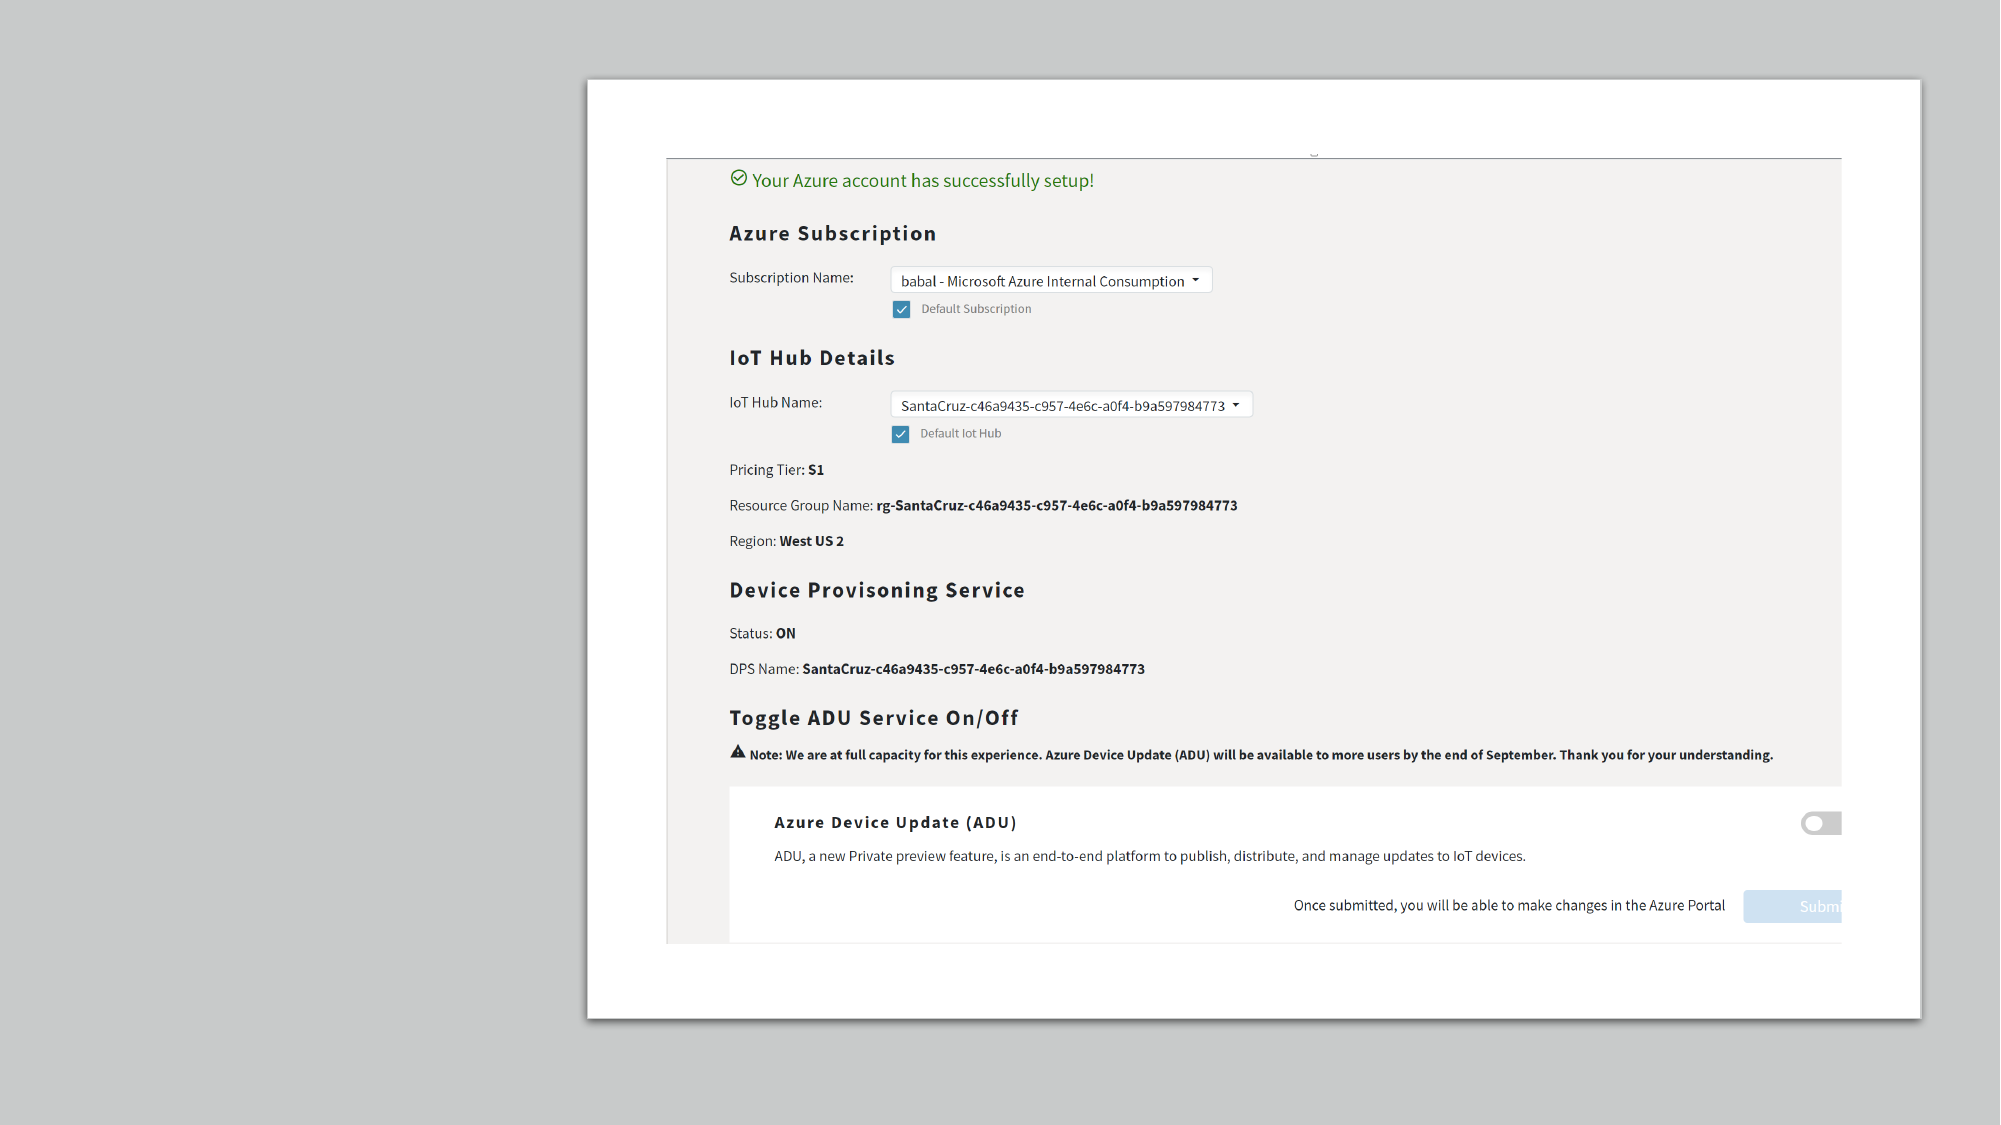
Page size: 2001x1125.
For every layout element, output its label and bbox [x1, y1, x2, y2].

list [666, 154, 1842, 944]
text_box [0, 0, 2000, 1125]
text_box [586, 78, 1922, 1019]
